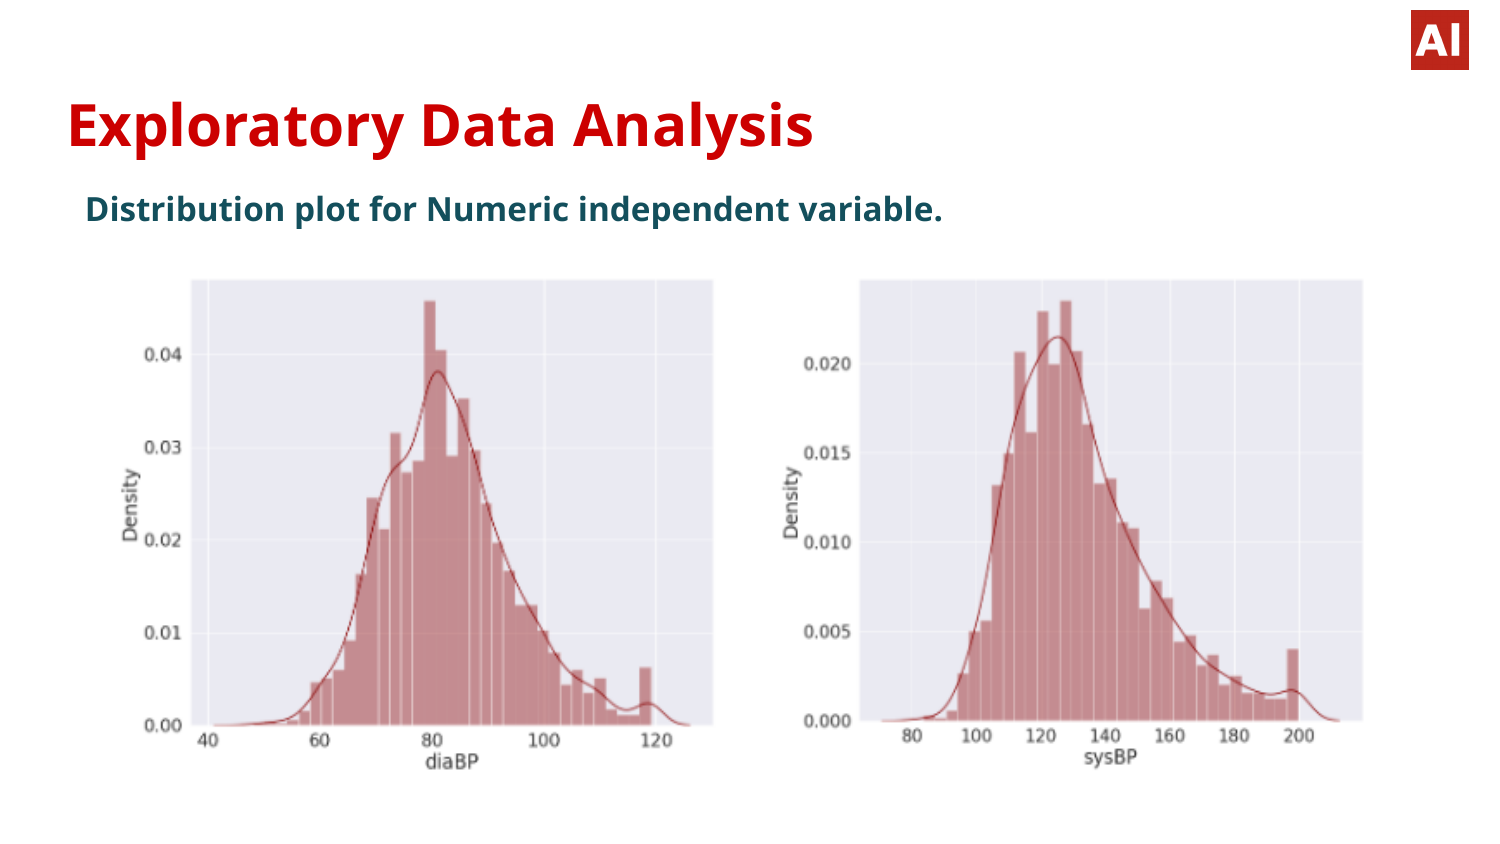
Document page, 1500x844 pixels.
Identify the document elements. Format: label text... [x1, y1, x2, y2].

title Exploratory Data Analysis [51, 72, 1449, 166]
picture [1411, 10, 1469, 70]
picture [113, 265, 745, 785]
picture [773, 267, 1387, 787]
list Distribution plot for Numeric independent variable. [51, 166, 1449, 750]
